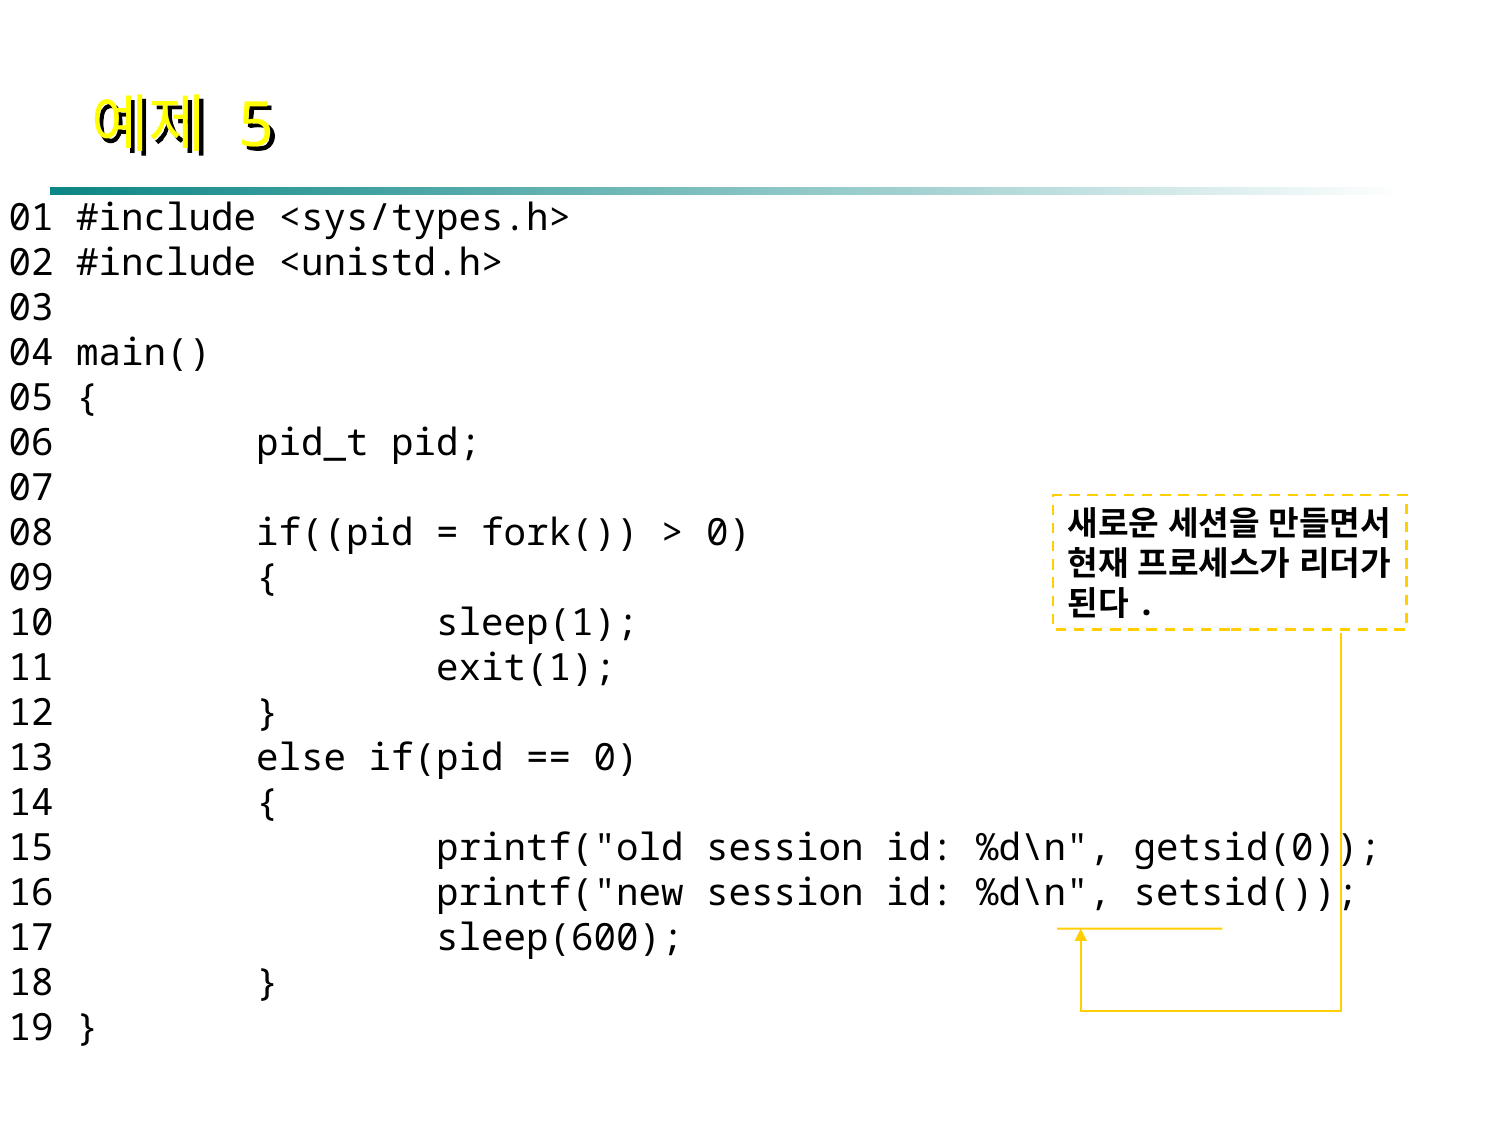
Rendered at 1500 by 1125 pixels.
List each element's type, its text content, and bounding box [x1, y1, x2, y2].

text_box 01 #include <sys/types.h> 02 #include <unistd.h> 03 04 main() 05 { 06 pid_t pid; 07 08 if((pid = fork()) > 0) 09 { 10 sleep(1); 11 exit(1); 12 } 13 else if(pid == 0) 14 { 15 printf("old session id: %d\n", getsid(0)); 16 printf("new session id: %d\n", setsid()); 17 sleep(600); 18 } 19 } [0, 185, 1419, 1055]
text_box 새로운 세션을 만들면서 현재 프로세스가 리더가 된다. [1053, 495, 1407, 630]
text_box 예제 5 [76, 70, 1051, 173]
text_box [1074, 633, 1342, 1012]
